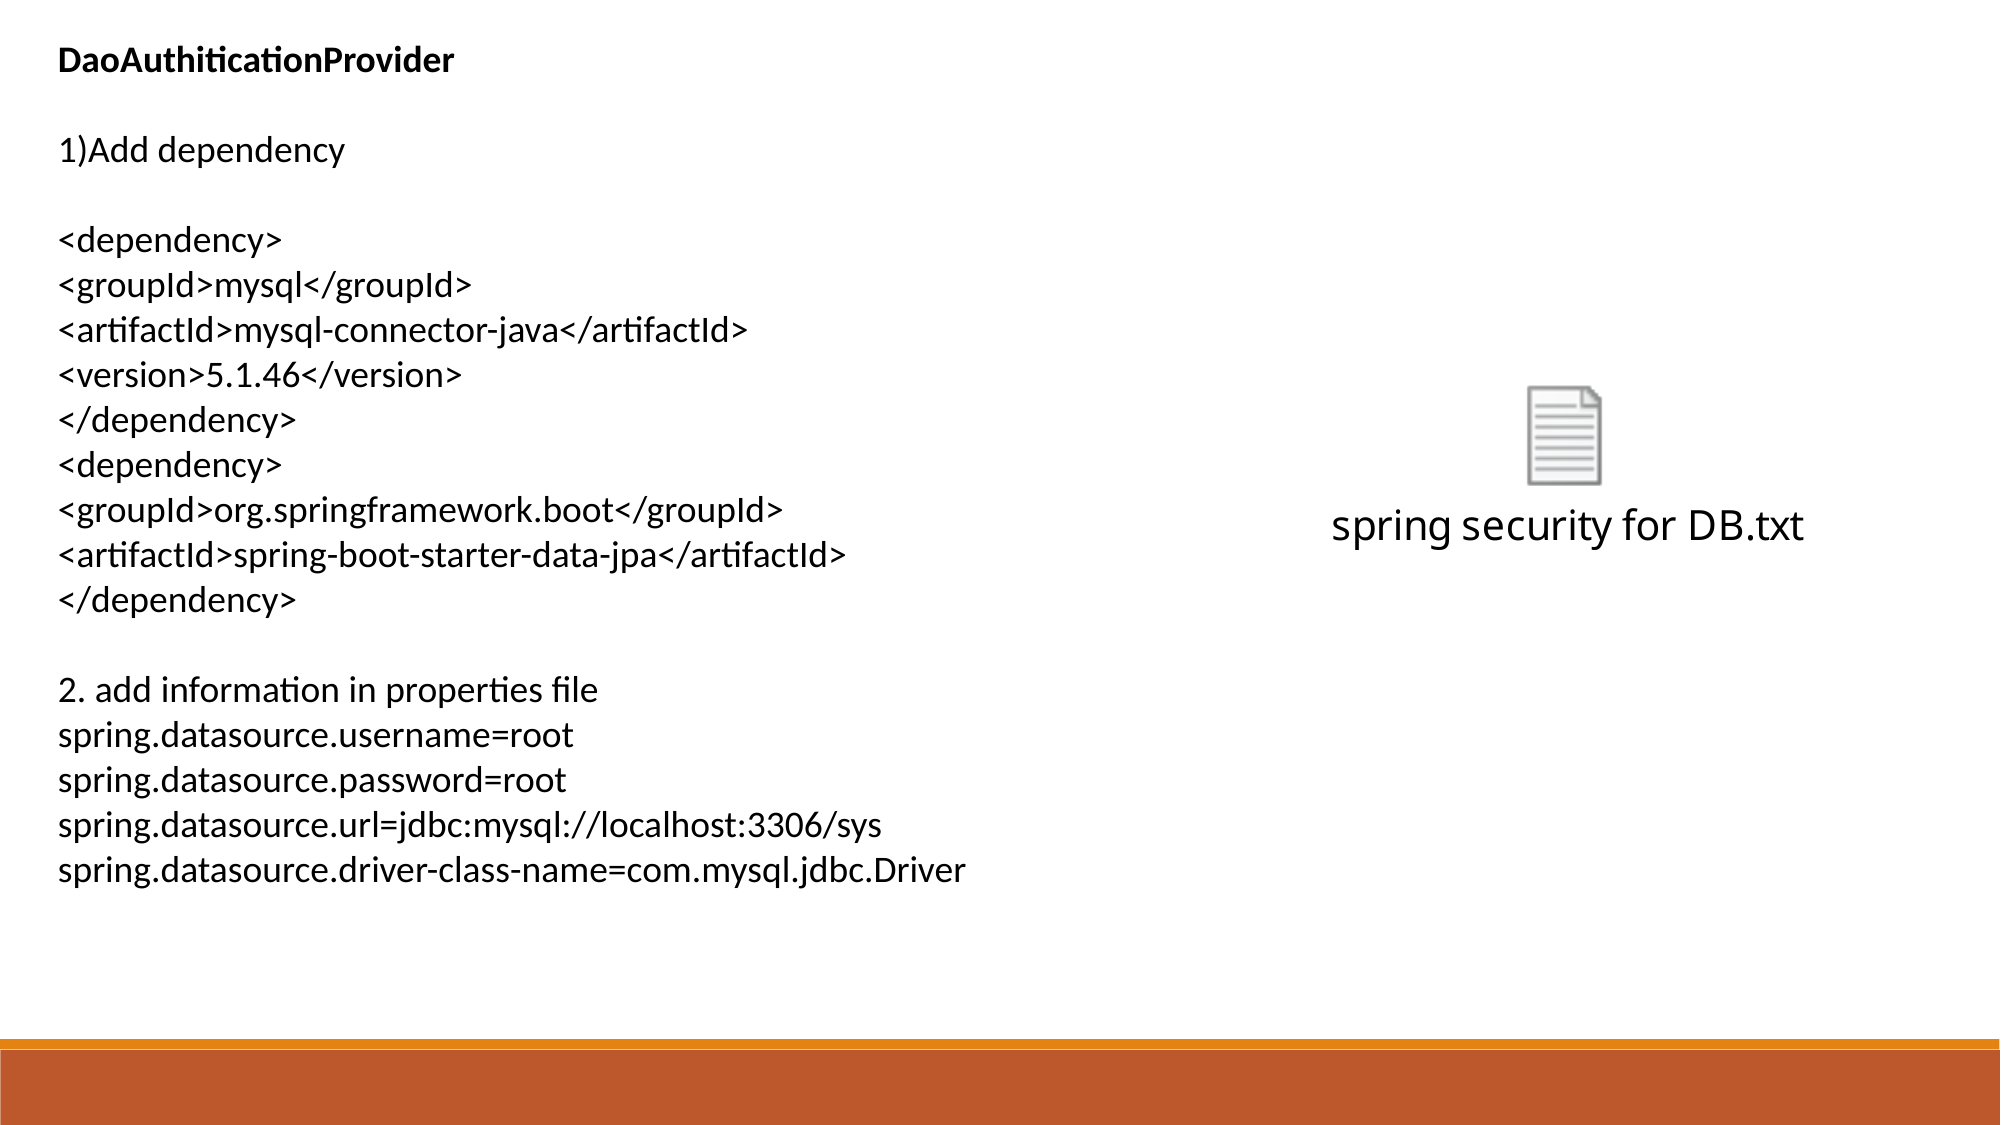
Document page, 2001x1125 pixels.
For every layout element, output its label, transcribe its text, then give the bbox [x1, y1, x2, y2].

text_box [1289, 381, 1845, 566]
text_box DaoAuthiticationProvider 1)Add dependency <dependency> <groupId>mysql</groupId> <artifactId>mysql-connector-java</artifactId> <version>5.1.46</version> </dependency> <dependency> <groupId>org.springframework.boot</groupId> <artifactId>spring-boot-starter-data-jpa</artifactId> </dependency> 2. add information in properties file spring.datasource.username=root spring.datasource.password=root spring.datasource.url=jdbc:mysql://localhost:3306/sys spring.datasource.driver-class-name=com.mysql.jdbc.Driver [43, 27, 1928, 943]
